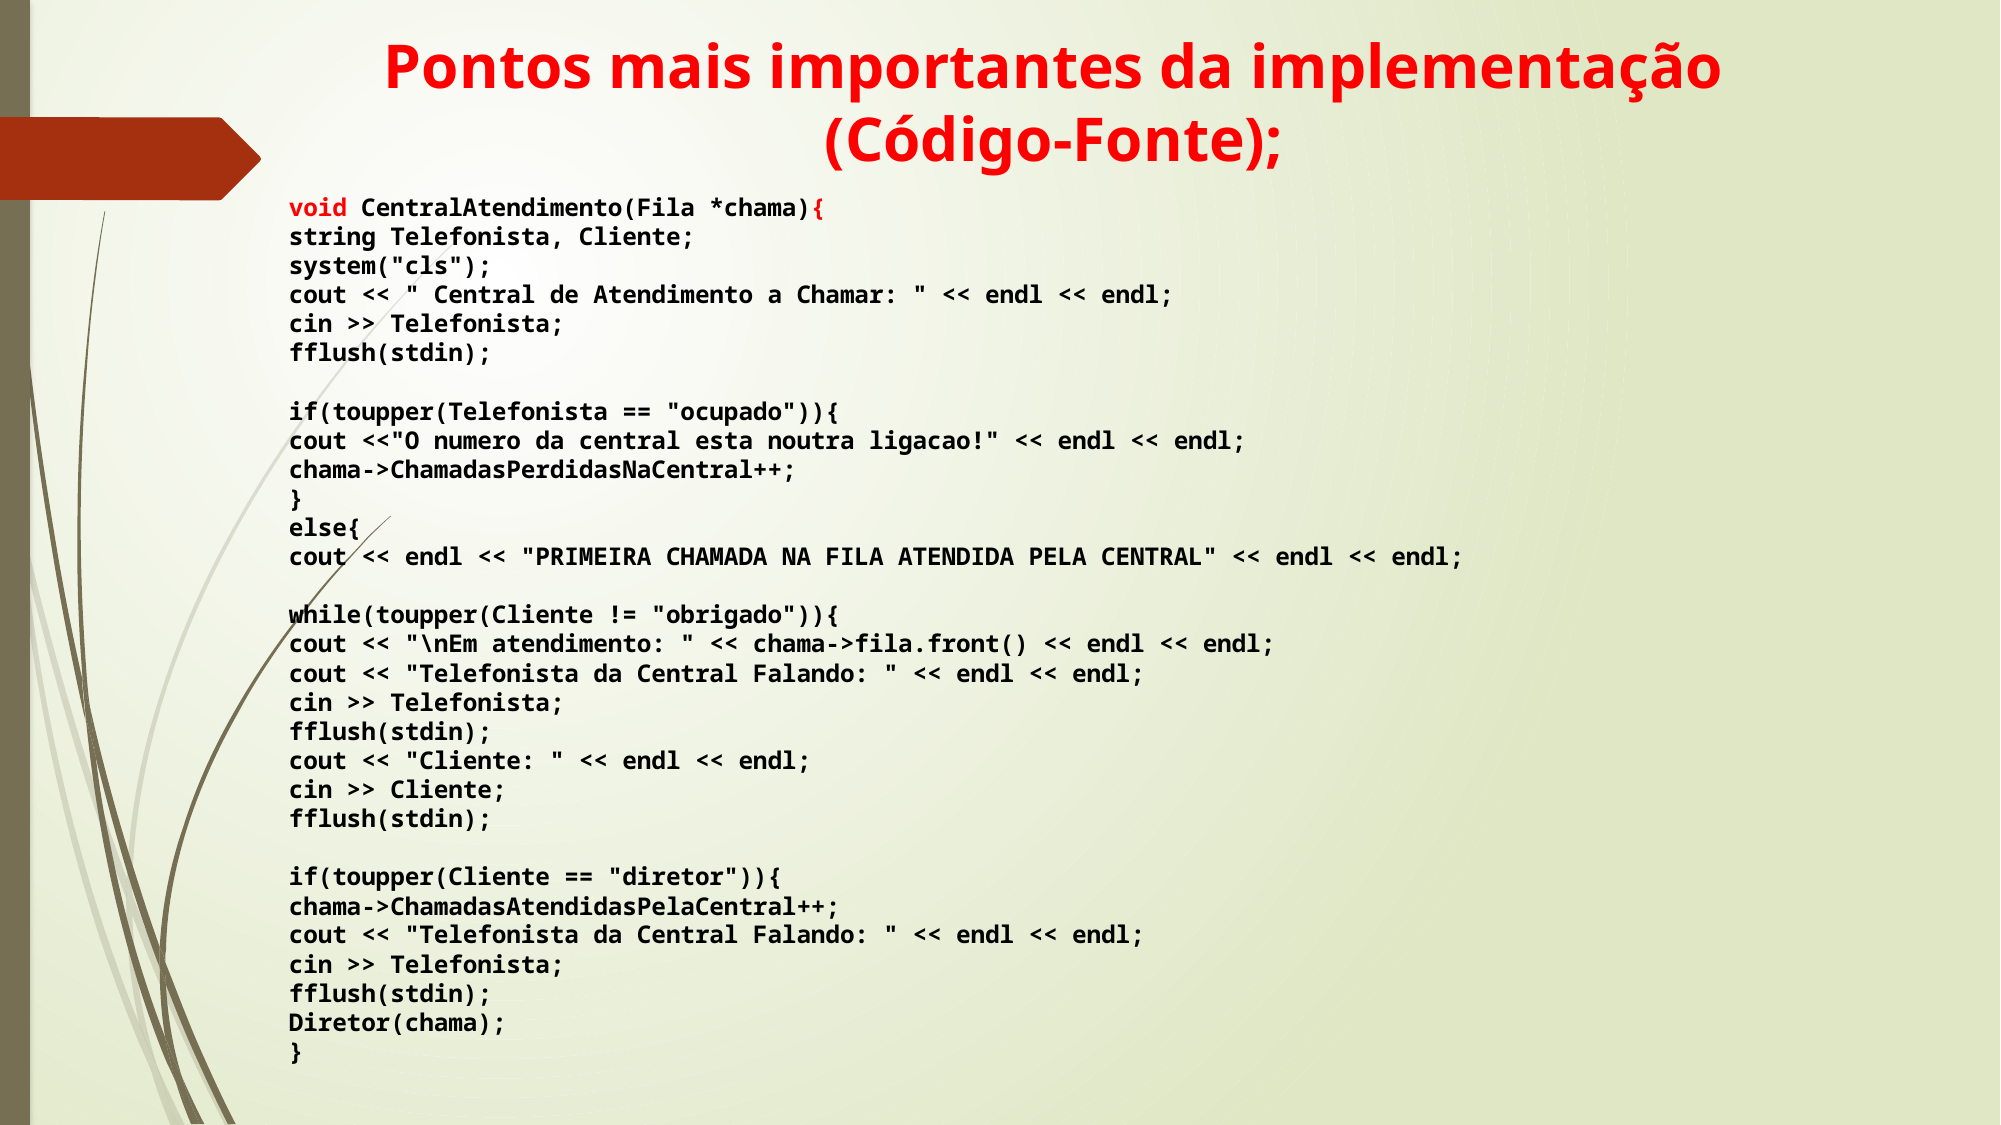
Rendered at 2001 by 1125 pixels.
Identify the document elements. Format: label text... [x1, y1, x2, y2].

list void CentralAtendimento(Fila *chama){ string Telefonista, Cliente; system("cls"); cout << " Central de Atendimento a Chamar: " << endl << endl; cin >> Telefonista; fflush(stdin); if(toupper(Telefonista == "ocupado")){ cout <<"O numero da central esta noutra ligacao!" << endl << endl; chama->ChamadasPerdidasNaCentral++; } else{ cout << endl << "PRIMEIRA CHAMADA NA FILA ATENDIDA PELA CENTRAL" << endl << endl; while(toupper(Cliente != "obrigado")){ cout << "\nEm atendimento: " << chama->fila.front() << endl << endl; cout << "Telefonista da Central Falando: " << endl << endl; cin >> Telefonista; fflush(stdin); cout << "Cliente: " << endl << endl; cin >> Cliente; fflush(stdin); if(toupper(Cliente == "diretor")){ chama->ChamadasAtendidasPelaCentral++; cout << "Telefonista da Central Falando: " << endl << endl; cin >> Telefonista; fflush(stdin); Diretor(chama); } [223, 184, 1914, 1081]
title Pontos mais importantes da implementação (Código-Fonte); [262, 20, 1846, 184]
